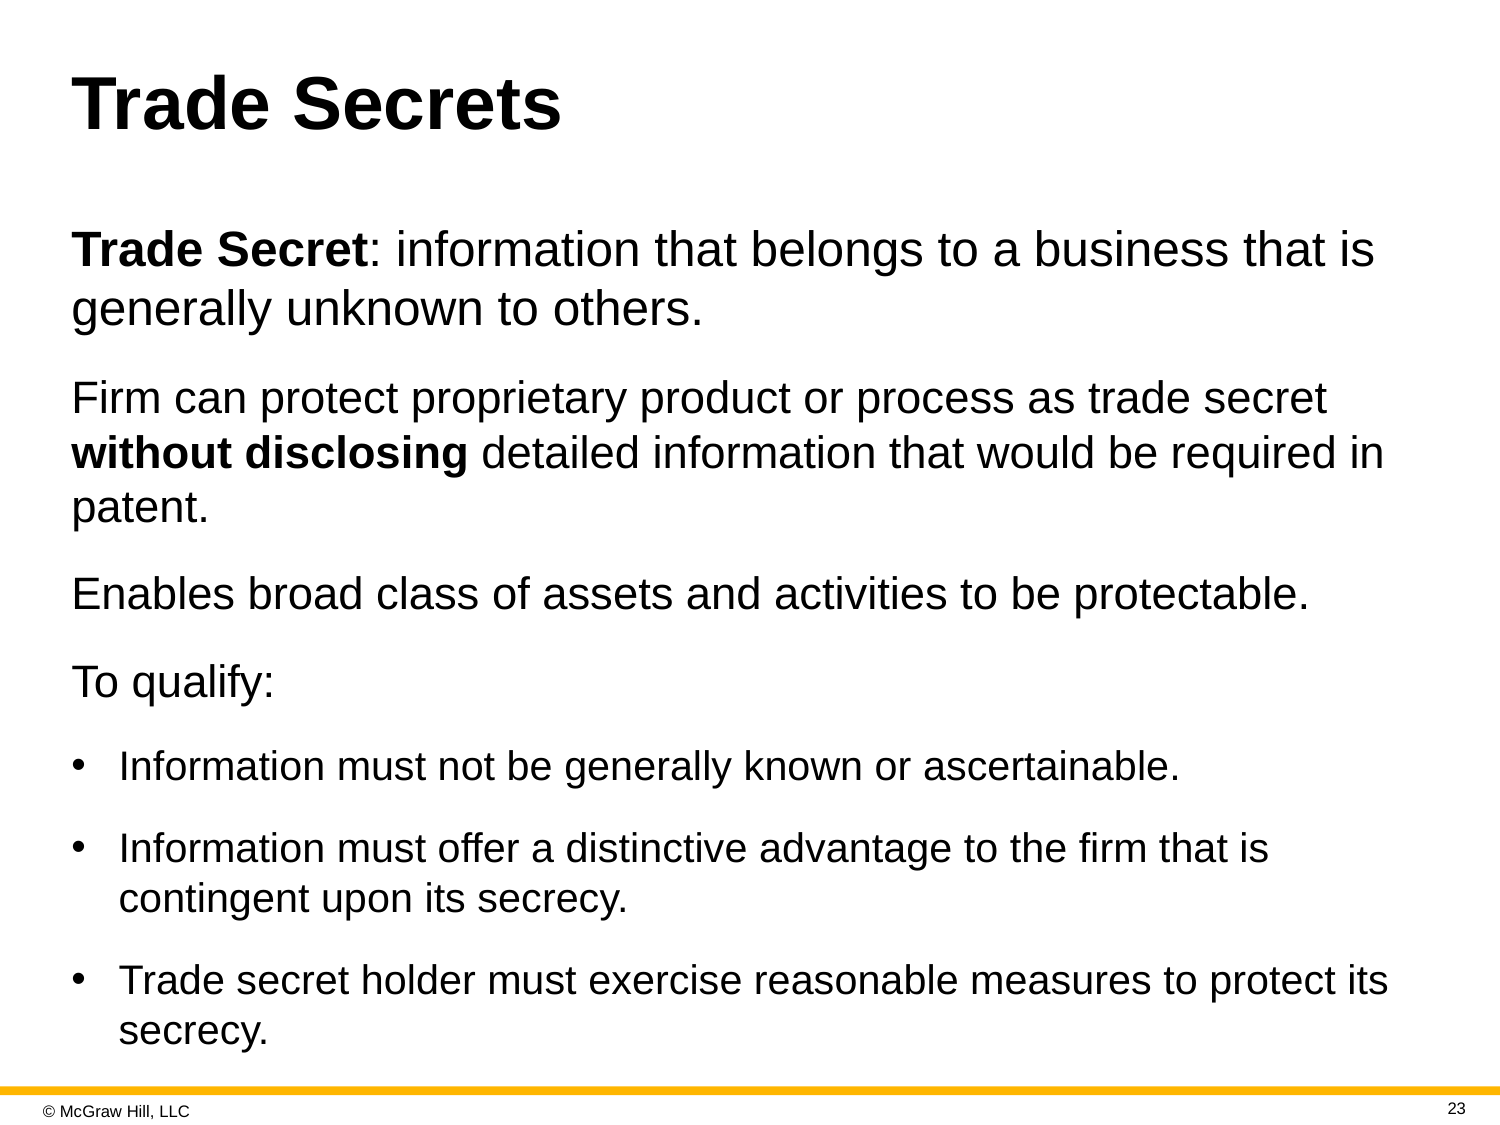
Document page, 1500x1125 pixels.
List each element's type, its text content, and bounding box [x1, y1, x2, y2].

list Trade Secret: information that belongs to a business that is generally unknown to others. Firm can protect proprietary product or process as trade secret without disclosing detailed information that would be required in patent. Enables broad class of assets and activities to be protectable. To qualify: Information must not be generally known or ascertainable. Information must offer a distinctive advantage to the firm that is contingent upon its secrecy. Trade secret holder must exercise reasonable measures to protect its secrecy. [56, 209, 1444, 1067]
slide_number 23 [1415, 1094, 1474, 1122]
title Trade Secrets [56, 38, 1444, 173]
